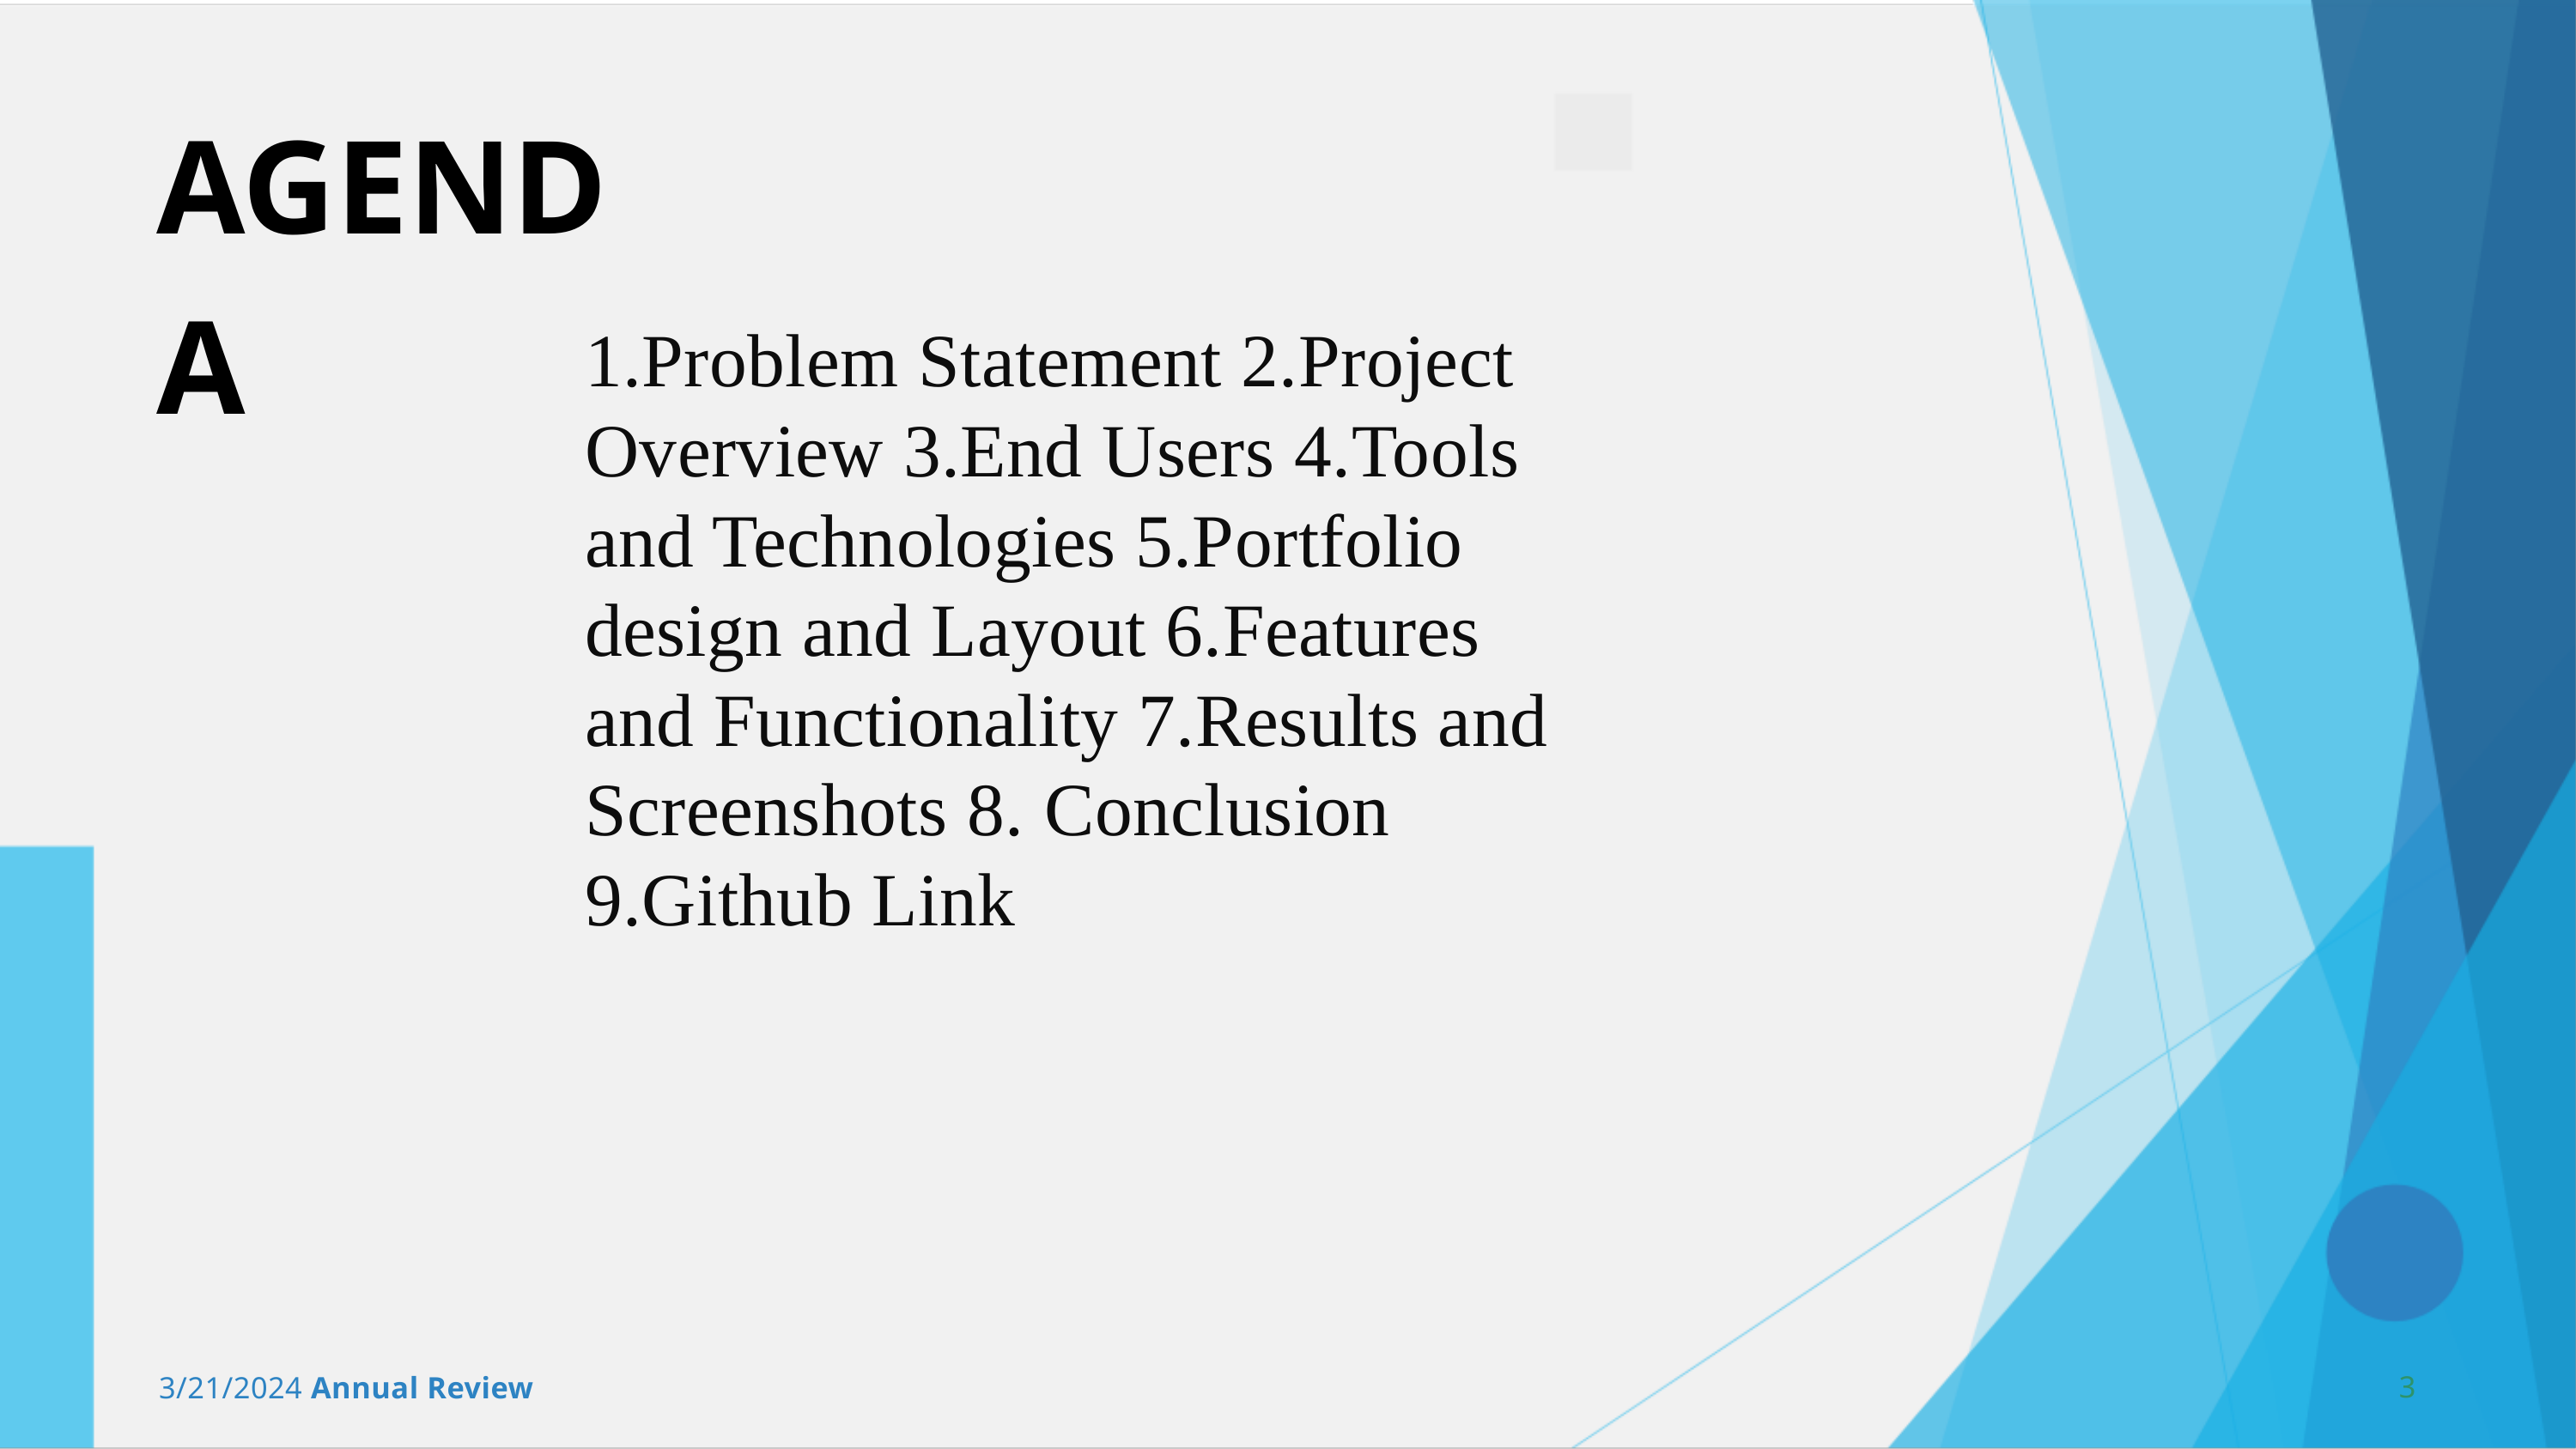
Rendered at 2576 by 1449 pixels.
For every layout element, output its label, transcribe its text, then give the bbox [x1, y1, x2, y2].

text_box 1.Problem Statement 2.Project Overview 3.End Users 4.Tools and Technologies 5.Portfolio design and Layout 6.Features and Functionality 7.Results and Screenshots 8. Conclusion 9.Github Link [584, 312, 1572, 942]
text_box 3 [2398, 1362, 2415, 1404]
text_box [0, 0, 2576, 1449]
text_box AGENDA [156, 80, 658, 440]
text_box 3/21/2024 Annual Review [159, 1363, 540, 1405]
